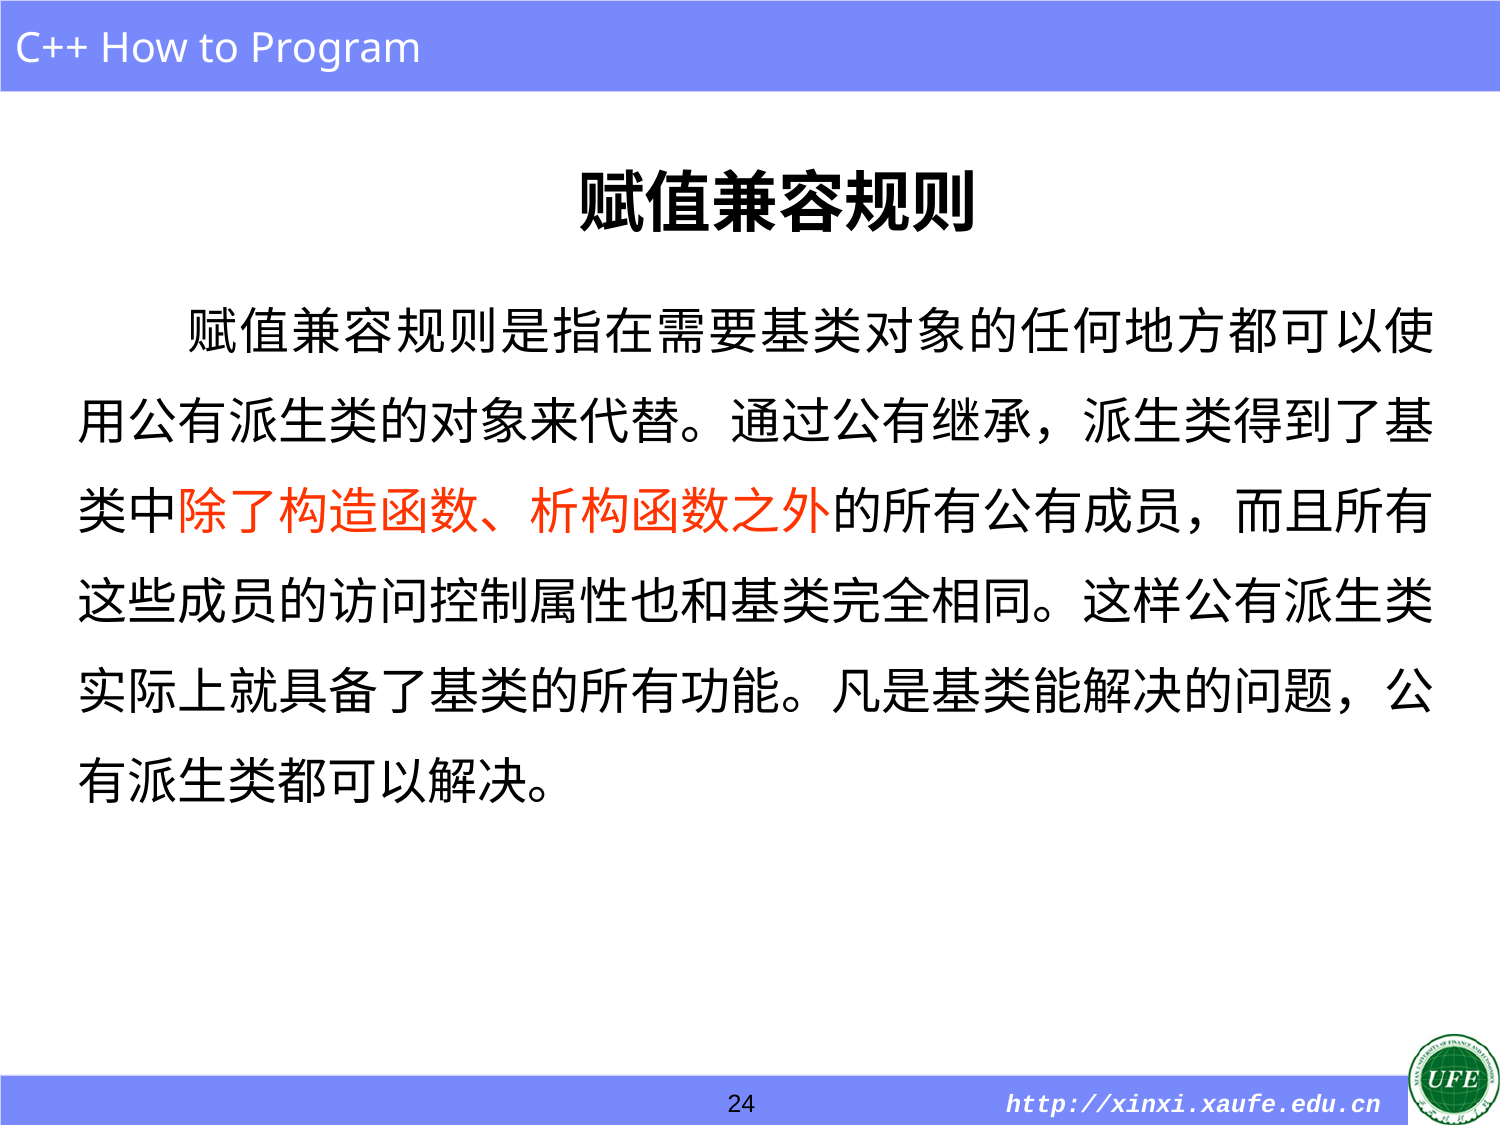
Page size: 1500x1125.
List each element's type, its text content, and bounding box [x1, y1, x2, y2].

text_box 赋值兼容规则 [87, 112, 1470, 248]
picture [1408, 1034, 1500, 1125]
text_box 赋值兼容规则是指在需要基类对象的任何地方都可以使用公有派生类的对象来代替。通过公有继承，派生类得到了基类中除了构造函数、析构函数之外的所有公有成员，而且所有这些成员的访问控制属性也和基类完全相同。这样公有派生类实际上就具备了基类的所有功能。凡是基类能解决的问题，公有派生类都可以解决。 [62, 262, 1450, 818]
slide_number 24 [712, 1080, 813, 1121]
